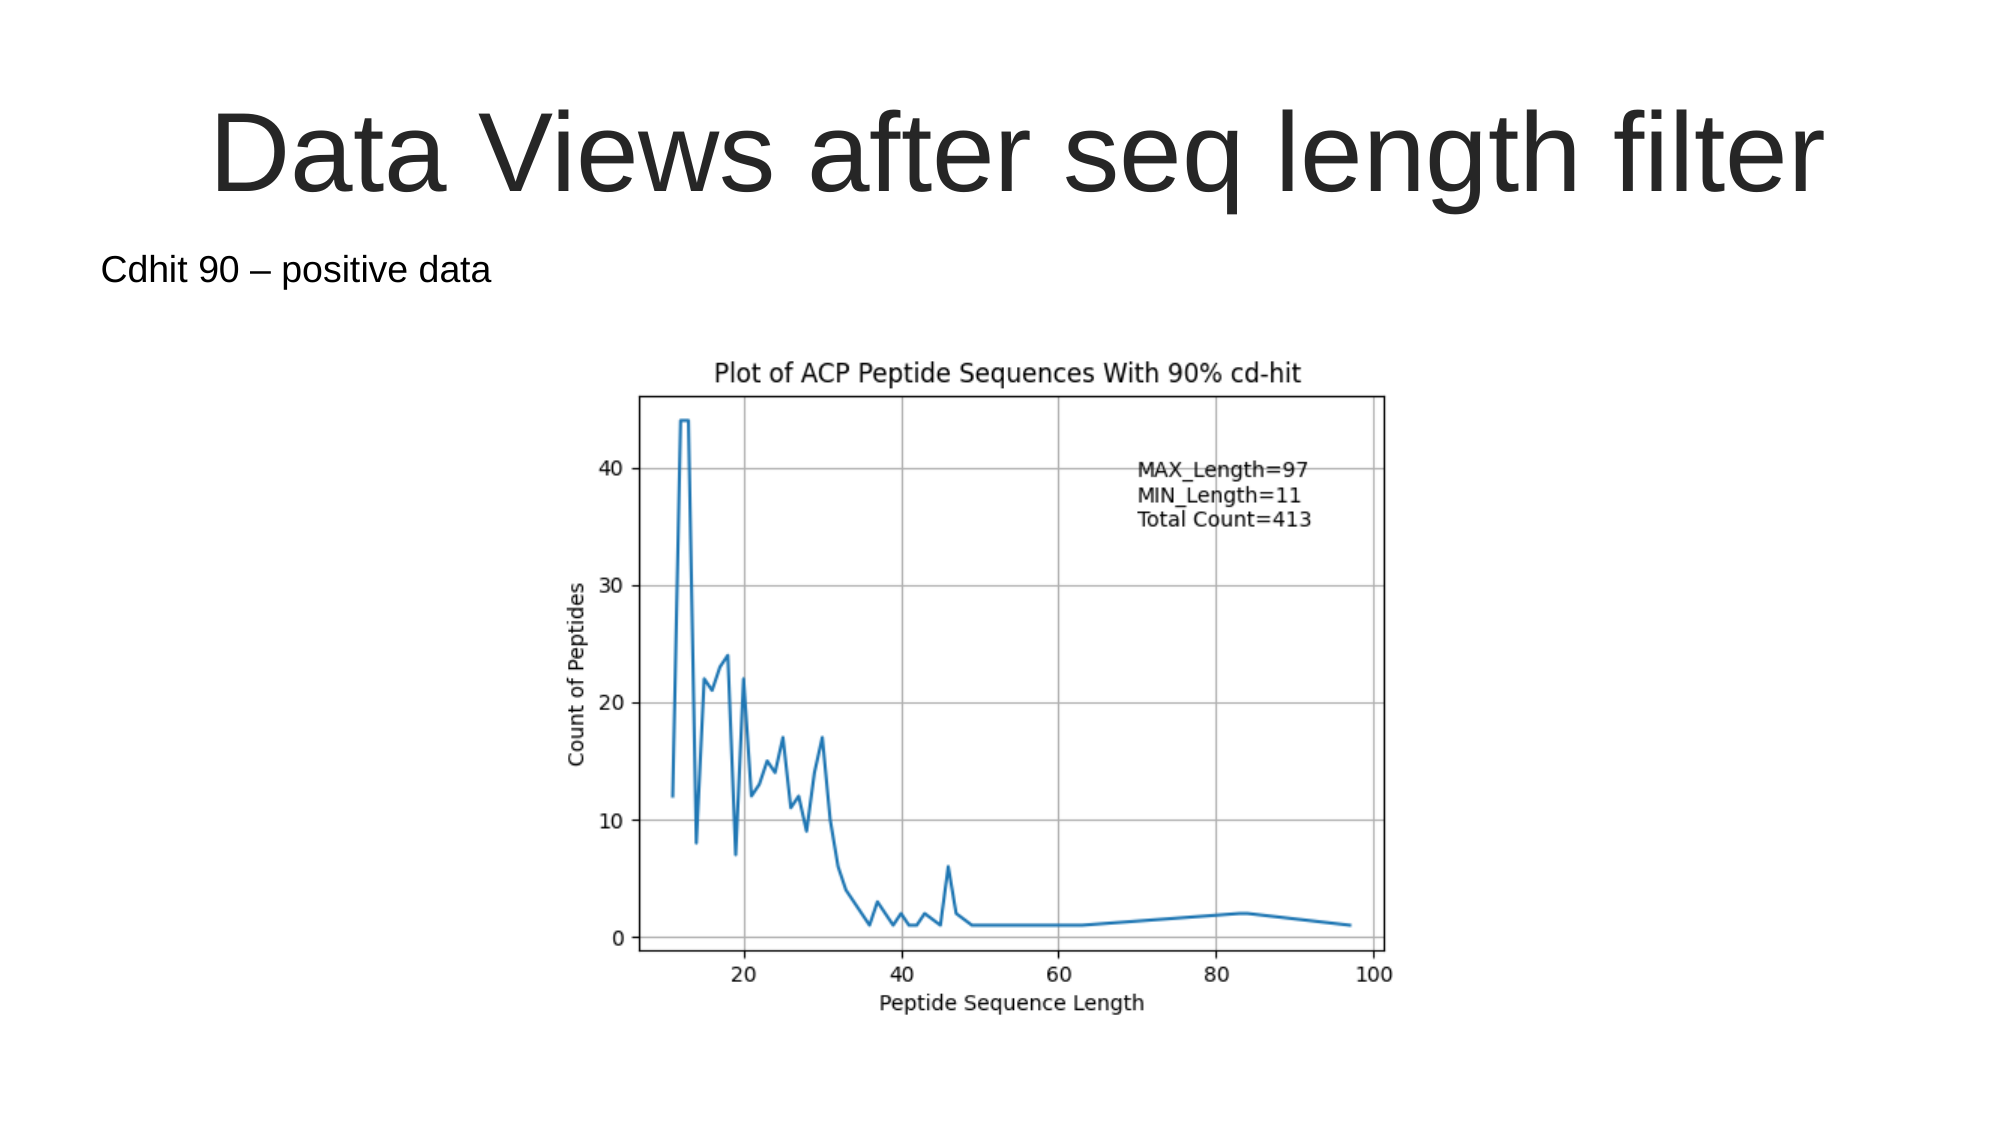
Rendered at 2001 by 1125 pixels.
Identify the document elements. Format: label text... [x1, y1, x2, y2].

list Data Views after seq length filter [68, 95, 1968, 215]
picture [519, 309, 1480, 1030]
text_box Cdhit 90 – positive data [85, 237, 607, 298]
